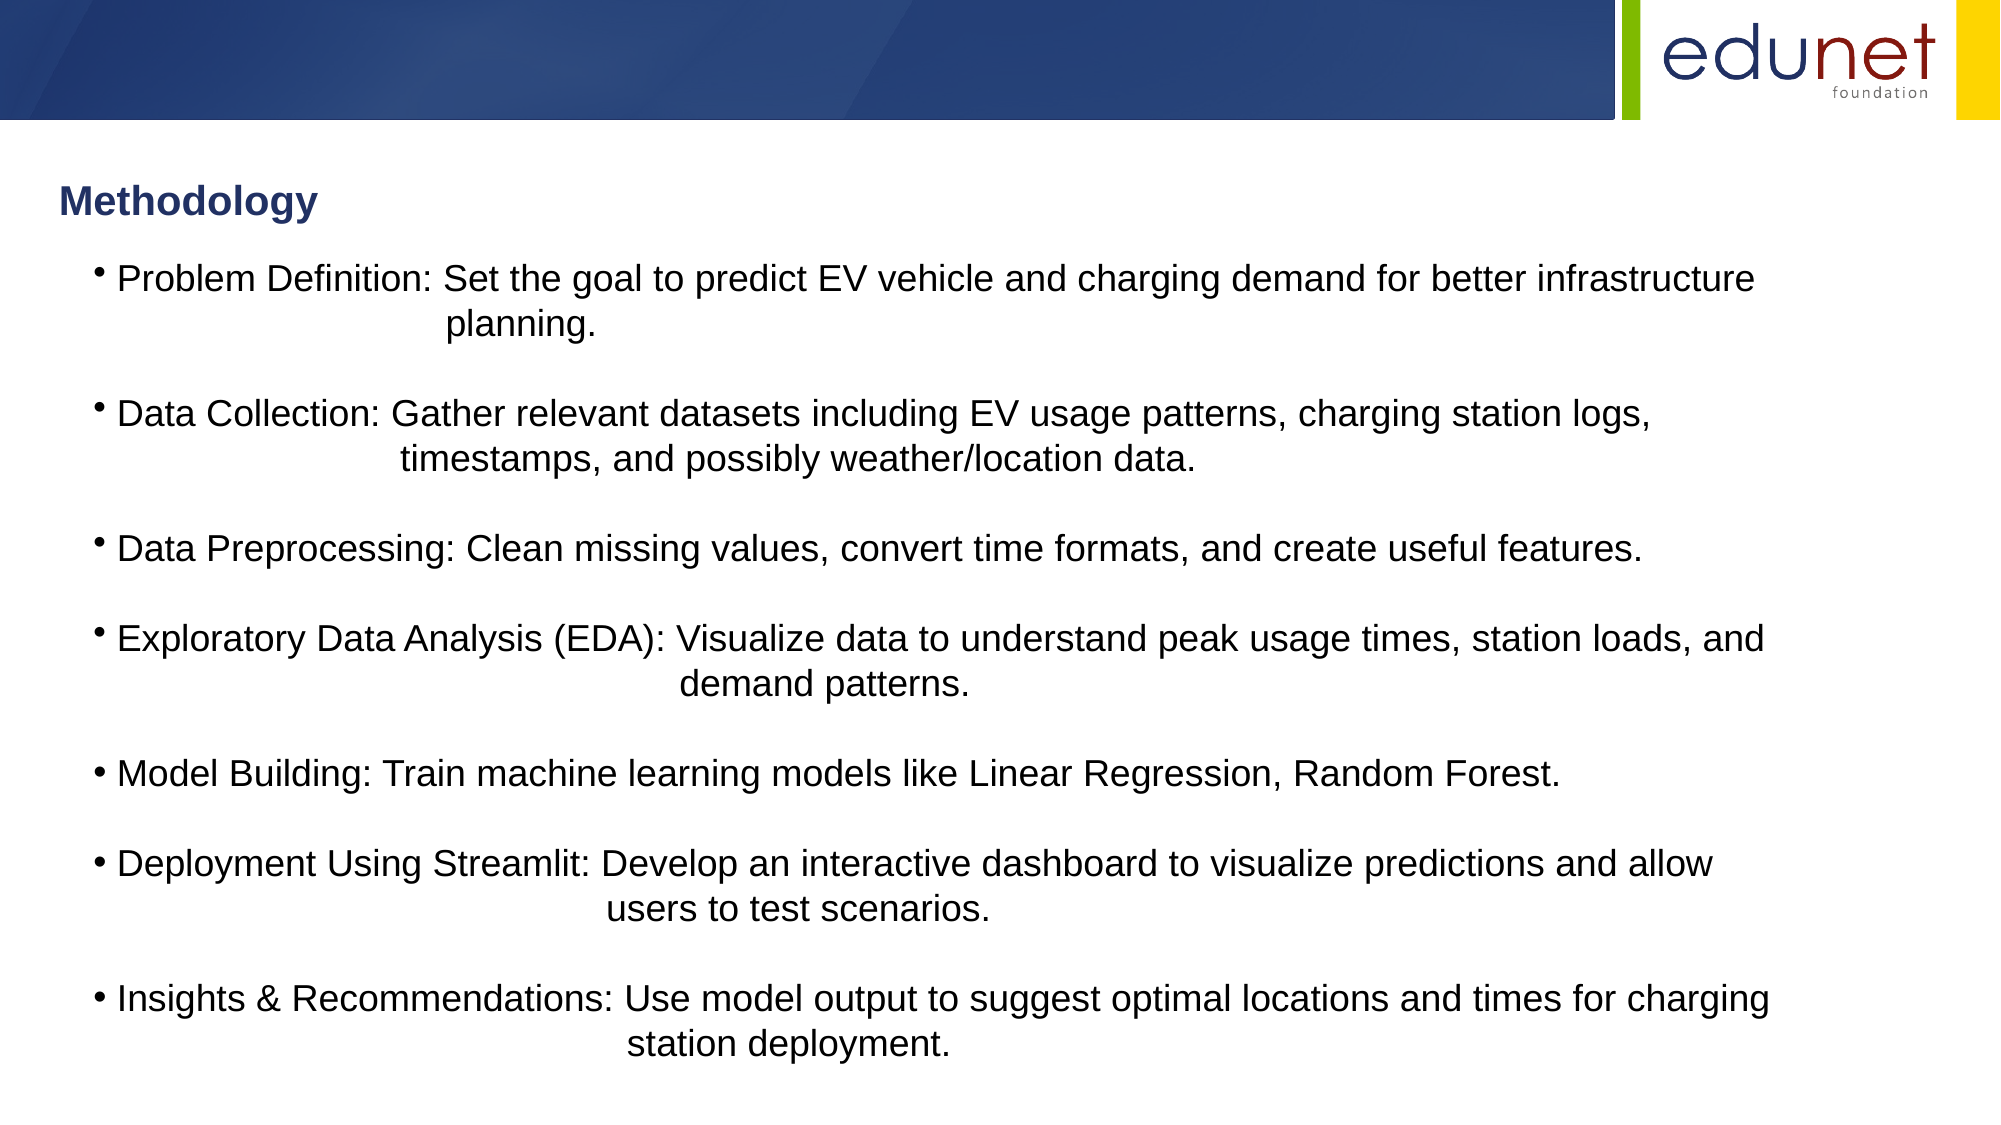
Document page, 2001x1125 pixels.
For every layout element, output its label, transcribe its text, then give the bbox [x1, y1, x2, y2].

text_box Problem Definition: Set the goal to predict EV vehicle and charging demand for better infrastructure planning. Data Collection: Gather relevant datasets including EV usage patterns, charging station logs, timestamps, and possibly weather/location data. Data Preprocessing: Clean missing values, convert time formats, and create useful features. Exploratory Data Analysis (EDA): Visualize data to understand peak usage times, station loads, and demand patterns. Model Building: Train machine learning models like Linear Regression, Random Forest. Deployment Using Streamlit: Develop an interactive dashboard to visualize predictions and allow users to test scenarios. Insights & Recommendations: Use model output to suggest optimal locations and times for charging station deployment. [78, 246, 1989, 1072]
picture [1652, 12, 1948, 108]
text_box Methodology [43, 166, 1045, 232]
